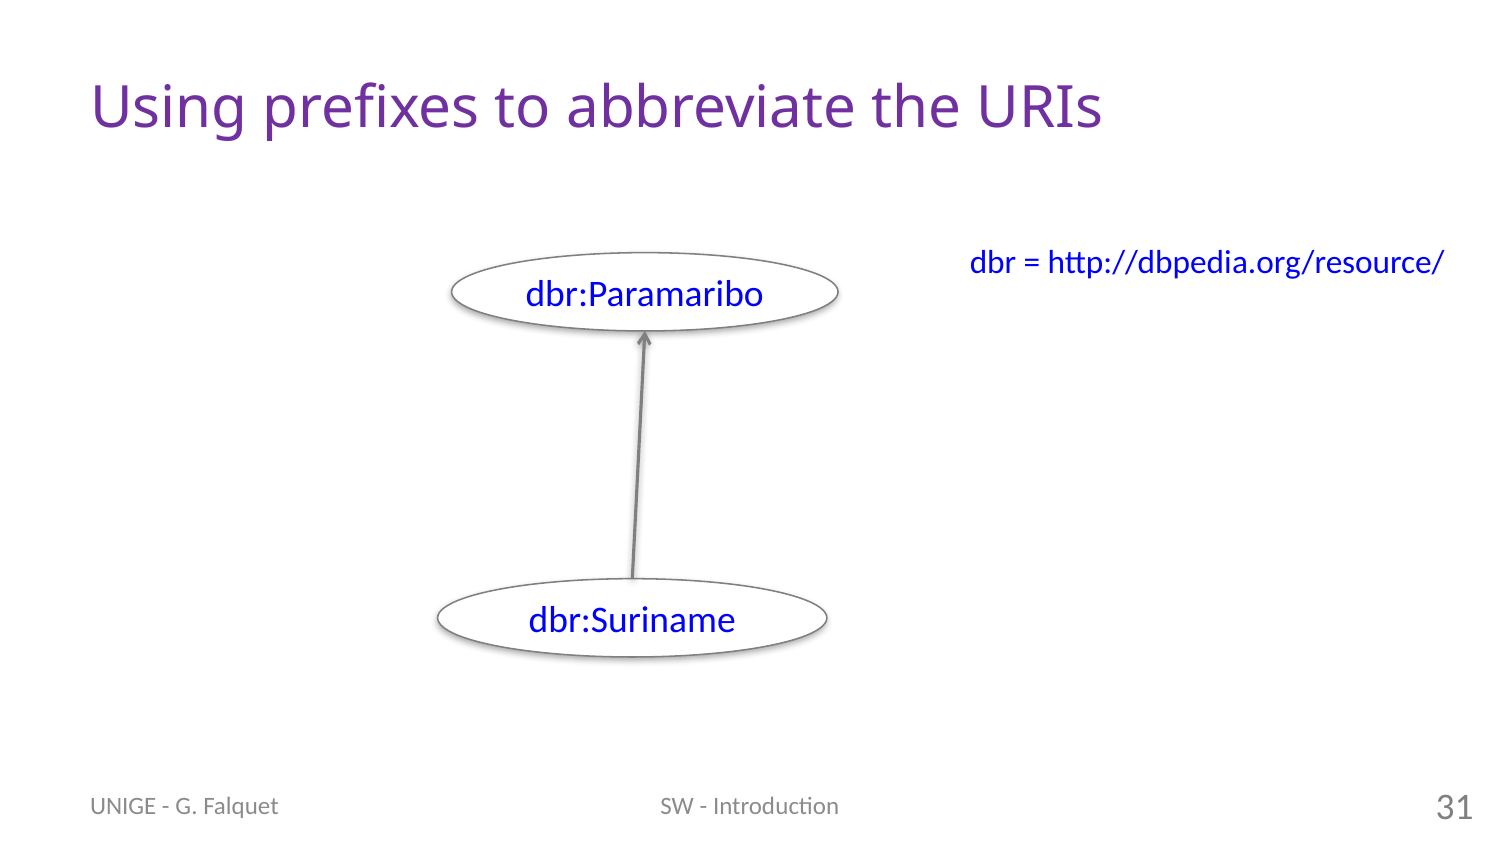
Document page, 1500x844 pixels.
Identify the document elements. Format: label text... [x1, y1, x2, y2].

text_box dbr = http://dbpedia.org/resource/ [954, 232, 1460, 328]
slide_number UNIGE - G. Falquet [75, 782, 425, 827]
footer SW - Introduction [512, 782, 988, 827]
slide_number 31 [1138, 782, 1489, 827]
title Using prefixes to abbreviate the URIs [75, 33, 1425, 175]
text_box dbr:Paramaribo [450, 251, 839, 332]
text_box dbr:Suriname [436, 577, 828, 658]
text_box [632, 330, 646, 579]
